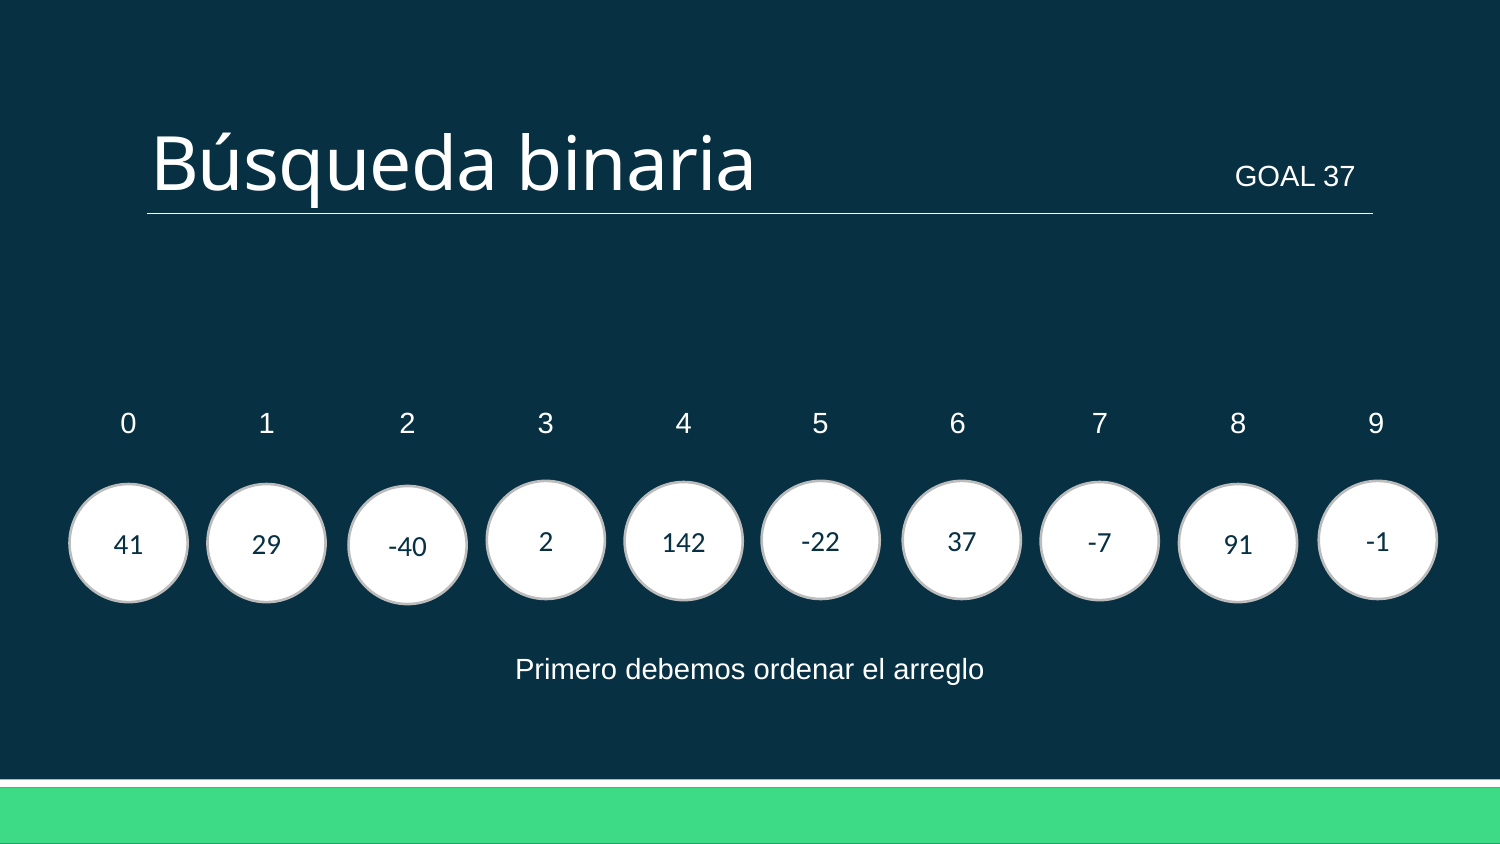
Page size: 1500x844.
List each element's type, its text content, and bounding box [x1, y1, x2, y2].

text_box 9 [1340, 396, 1412, 447]
text_box -7 [1039, 480, 1161, 602]
text_box -22 [760, 479, 882, 601]
text_box 4 [648, 396, 720, 447]
text_box 1 [231, 396, 303, 447]
text_box 2 [371, 396, 443, 447]
text_box 5 [785, 396, 857, 447]
text_box 37 [901, 479, 1023, 601]
text_box 41 [68, 482, 189, 604]
text_box 3 [510, 396, 581, 447]
text_box 29 [206, 482, 327, 604]
text_box 0 [93, 396, 164, 447]
text_box 142 [623, 480, 745, 602]
text_box 8 [1202, 396, 1274, 447]
text_box 6 [922, 396, 994, 447]
text_box -1 [1317, 479, 1439, 601]
text_box 91 [1177, 482, 1299, 604]
title Búsqueda binaria [135, 35, 1373, 214]
text_box 7 [1064, 396, 1136, 447]
text_box 2 [485, 479, 607, 601]
text_box Primero debemos ordenar el arreglo [421, 642, 1079, 693]
text_box GOAL 37 [1212, 149, 1379, 200]
text_box -40 [347, 484, 468, 606]
